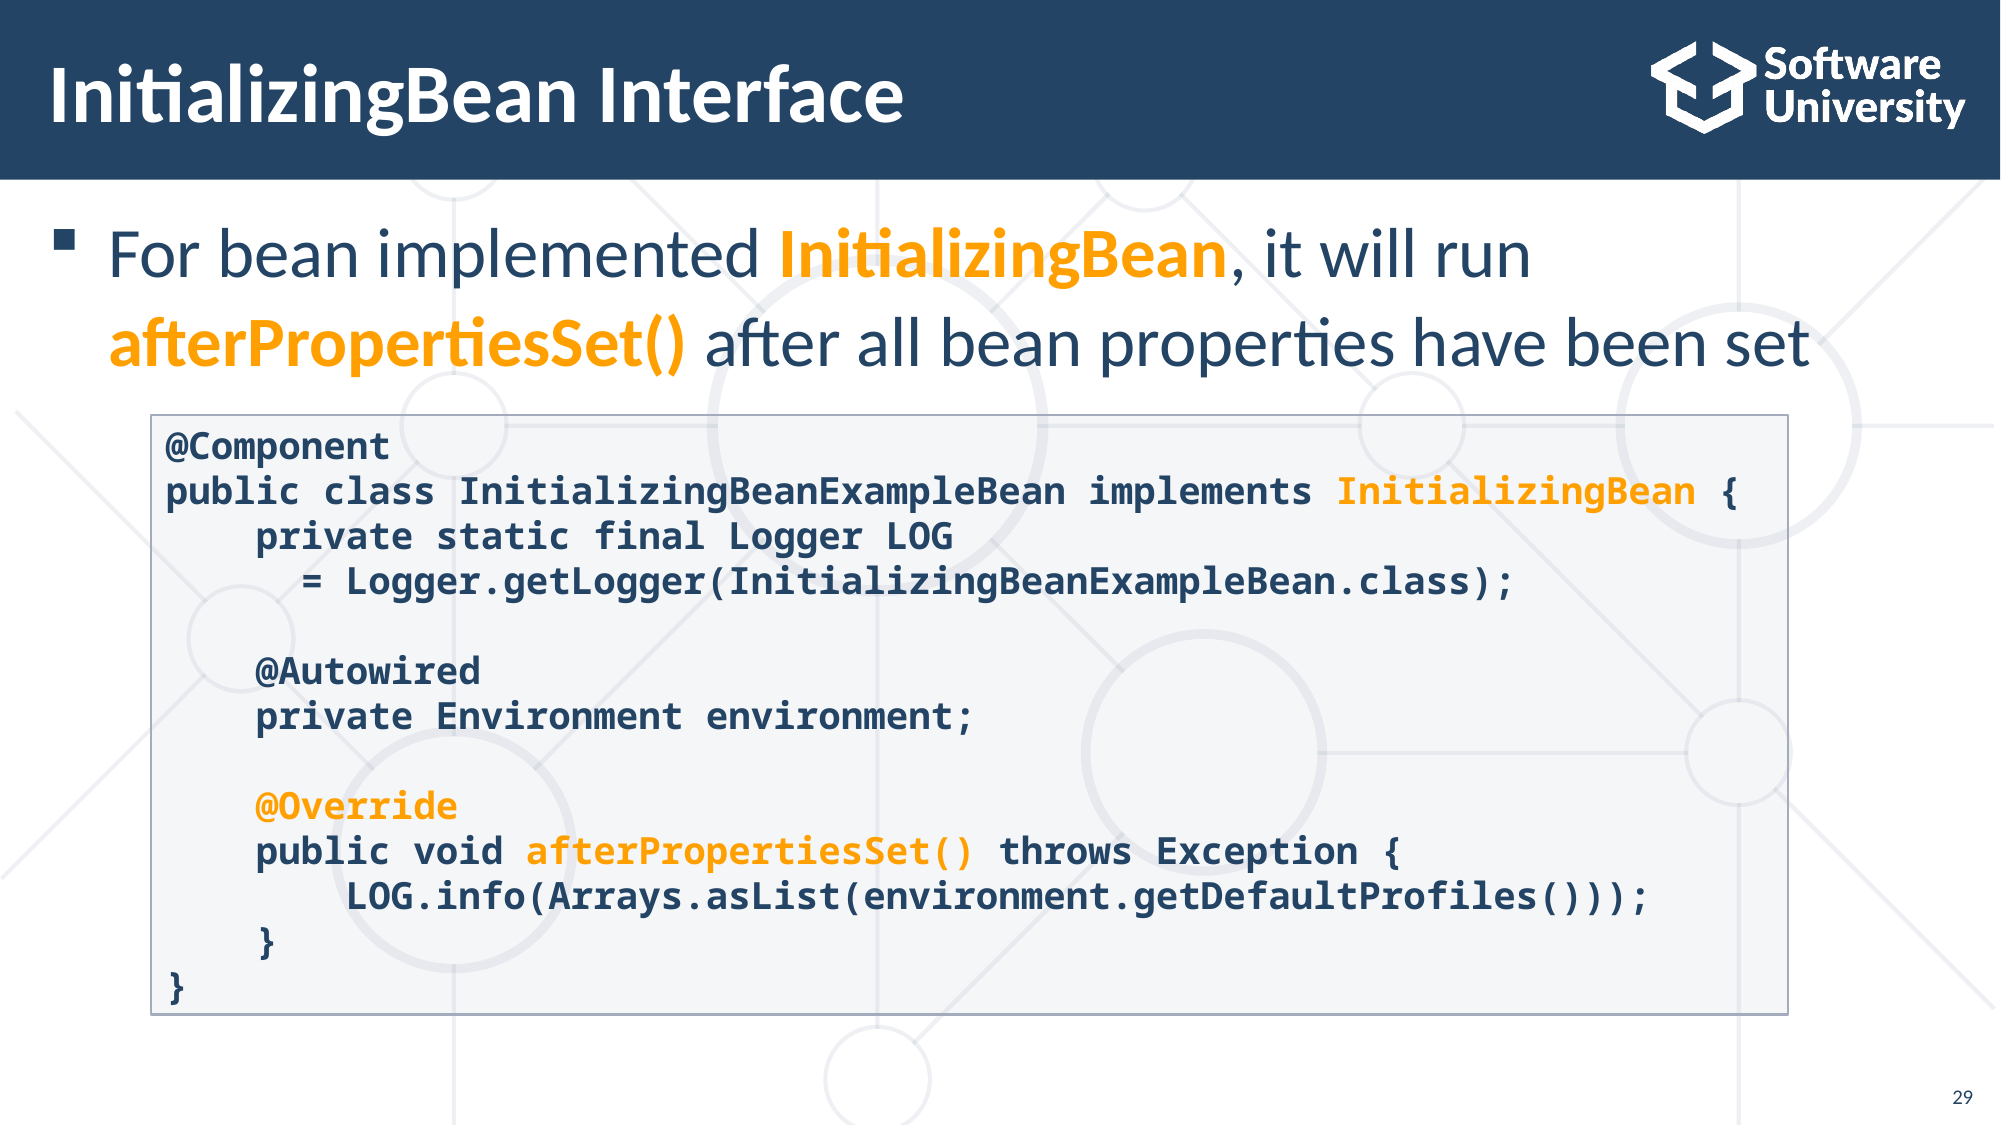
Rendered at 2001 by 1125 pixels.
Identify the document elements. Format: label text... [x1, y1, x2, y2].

slide_number 29 [1927, 1067, 1989, 1117]
title InitializingBean Interface [31, 16, 1625, 162]
picture [1651, 41, 1966, 134]
text_box @Component public class InitializingBeanExampleBean implements InitializingBean { private static final Logger LOG = Logger.getLogger(InitializingBeanExampleBean.class); @Autowired private Environment environment; @Override public void afterPropertiesSet() throws Exception { LOG.info(Arrays.asList(environment.getDefaultProfiles())); } } [151, 414, 1789, 1015]
list For bean implemented InitializingBean, it will run afterPropertiesSet() after all bean properties have been set [31, 196, 1970, 1104]
